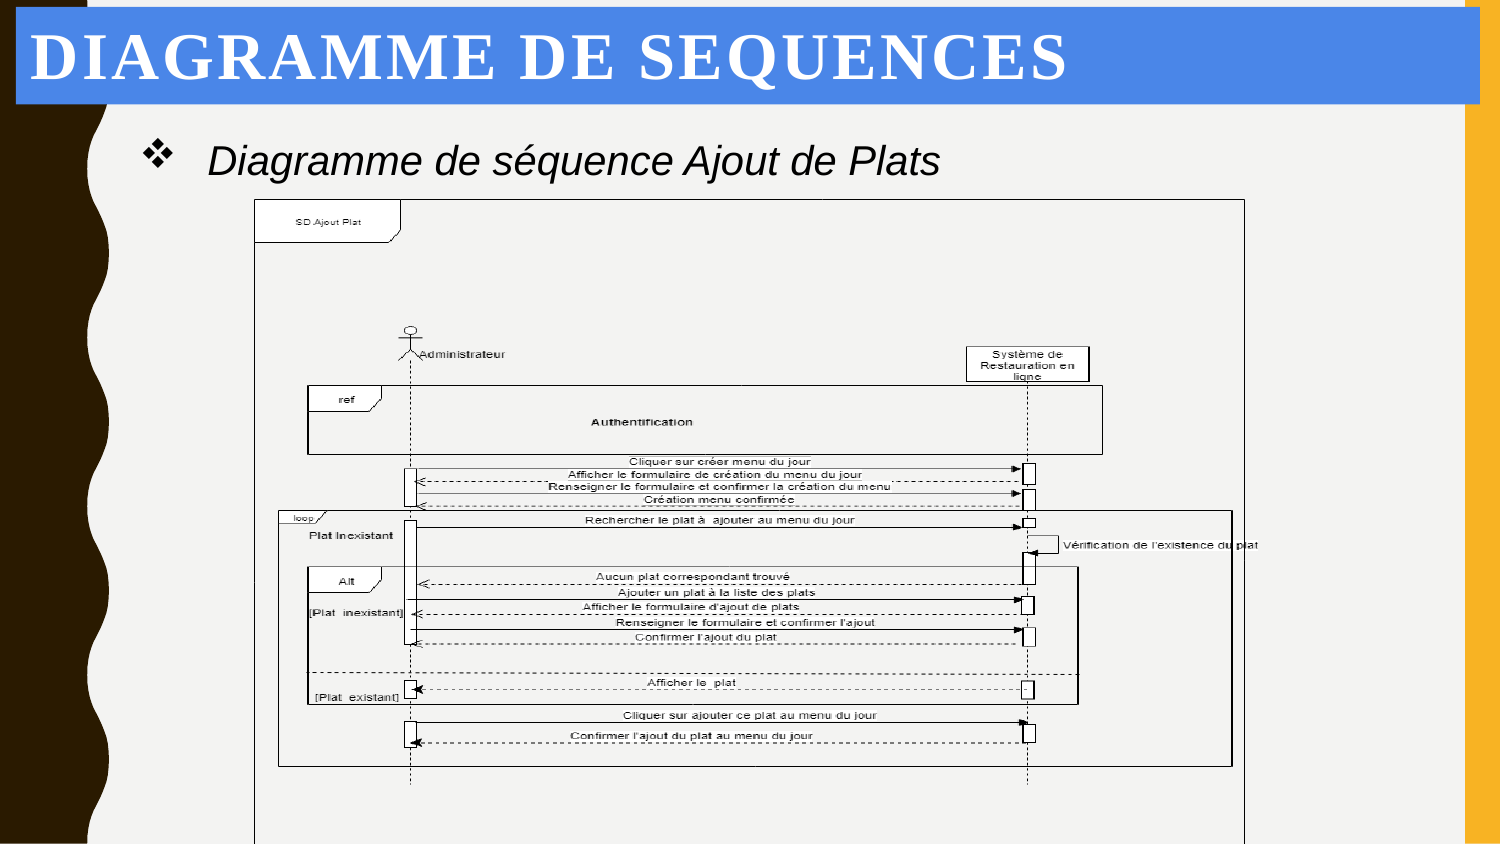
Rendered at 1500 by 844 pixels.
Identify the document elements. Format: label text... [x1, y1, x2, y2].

title Diagramme de SEQUENCES [15, 6, 1480, 105]
text_box Diagramme de séquence Ajout de Plats [124, 126, 1500, 616]
picture [254, 199, 1260, 844]
